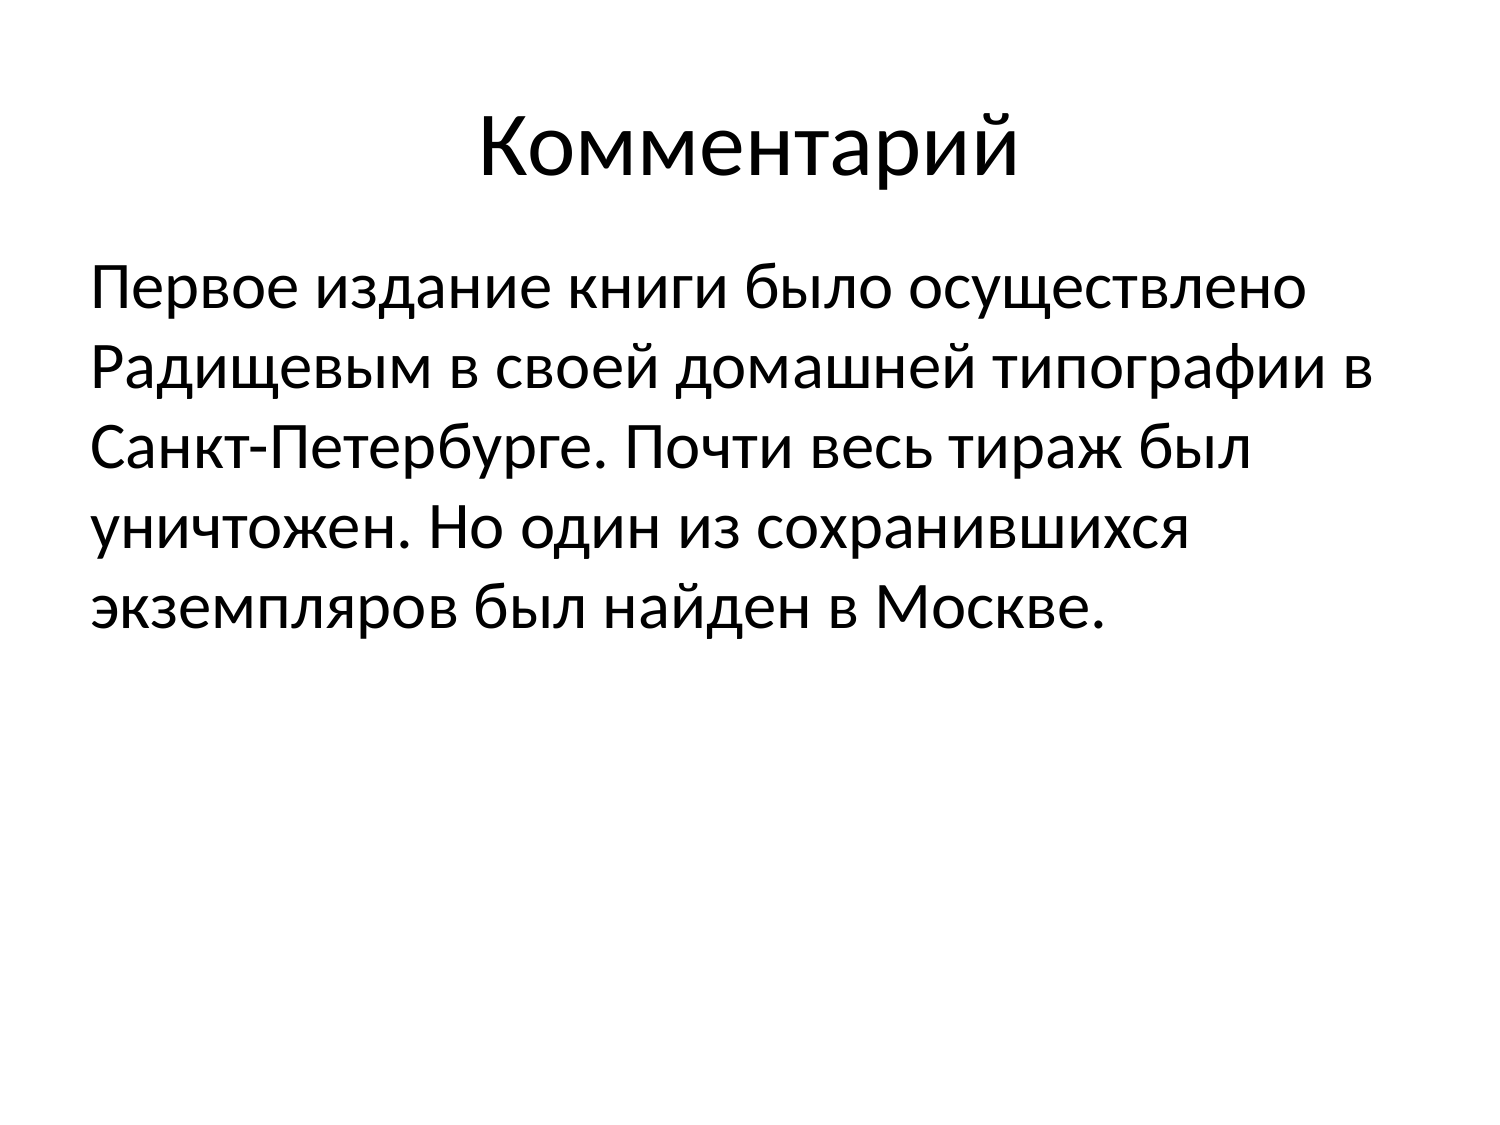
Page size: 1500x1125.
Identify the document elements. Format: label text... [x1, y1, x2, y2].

title Комментарий [75, 45, 1425, 233]
list Первое издание книги было осуществлено Радищевым в своей домашней типографии в Санкт-Петербурге. Почти весь тираж был уничтожен. Но один из сохранившихся экземпляров был найден в Москве. [75, 234, 1425, 1024]
